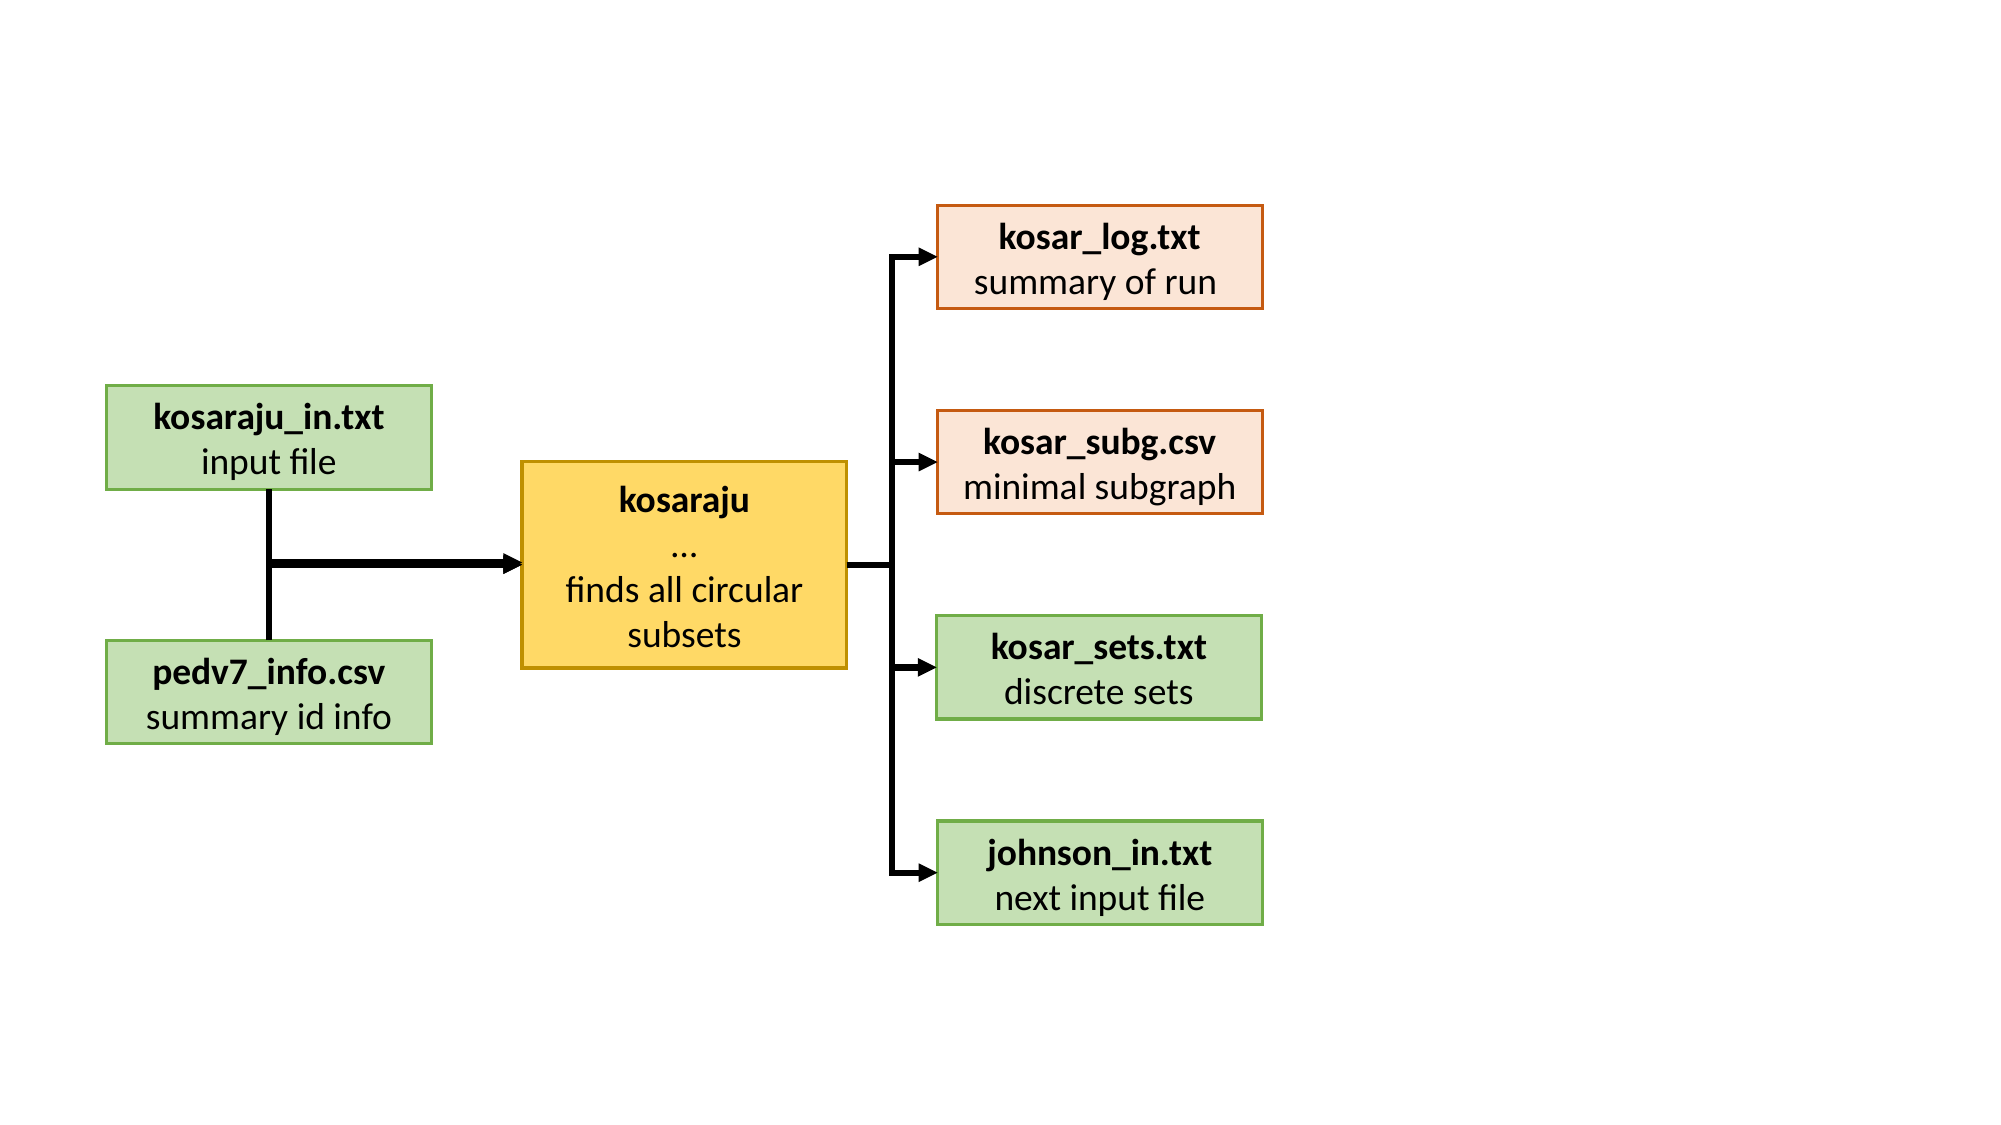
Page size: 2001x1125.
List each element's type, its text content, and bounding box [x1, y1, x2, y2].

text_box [846, 565, 938, 873]
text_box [106, 385, 432, 744]
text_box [846, 256, 938, 462]
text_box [846, 565, 937, 668]
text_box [357, 473, 434, 727]
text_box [846, 462, 938, 565]
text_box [357, 400, 434, 473]
text_box kosaraju … finds all circular subsets [521, 460, 846, 669]
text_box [936, 205, 1263, 925]
